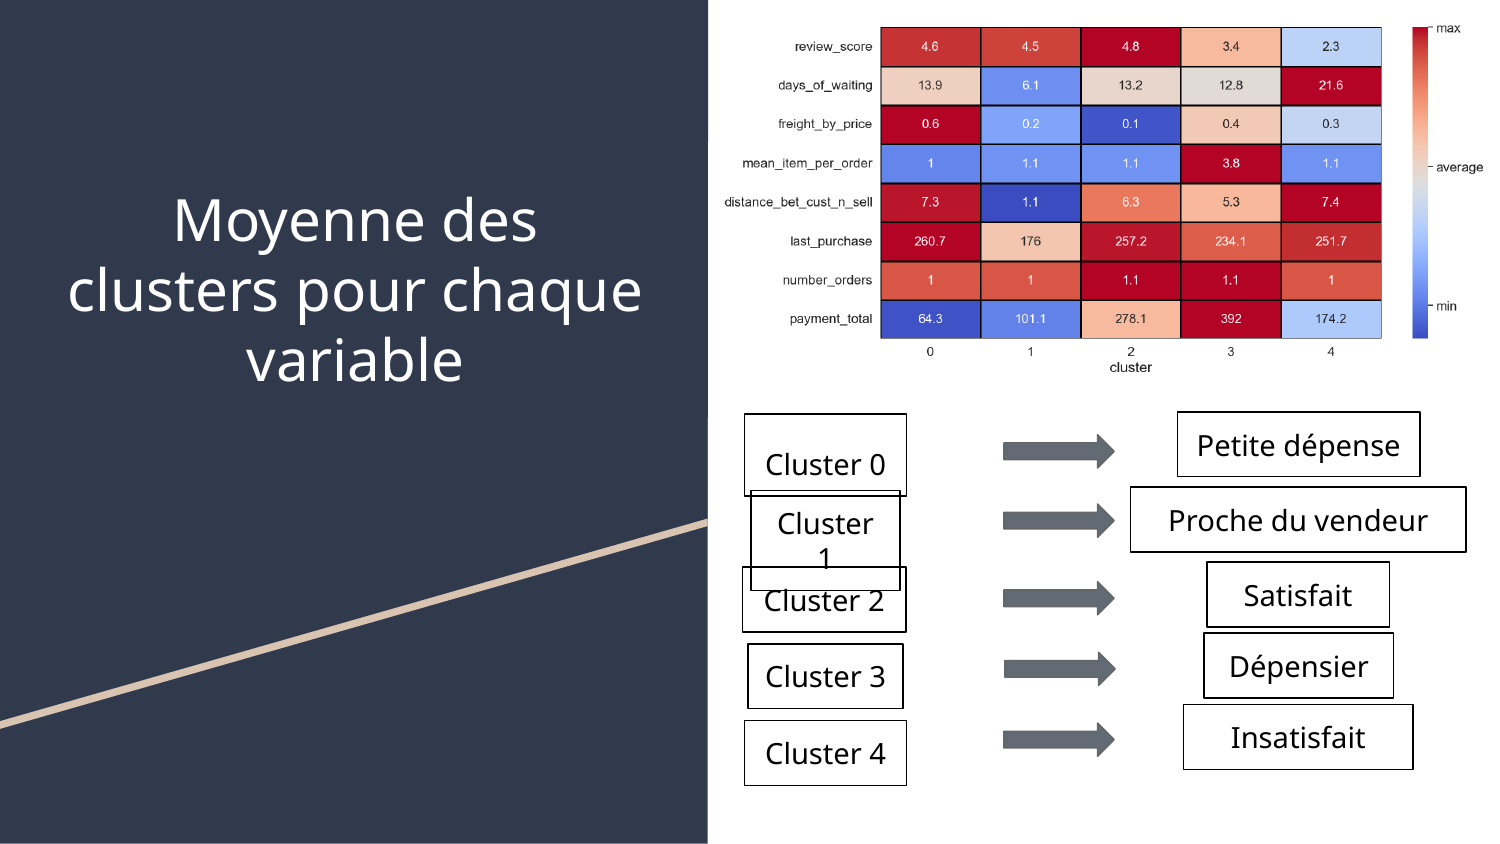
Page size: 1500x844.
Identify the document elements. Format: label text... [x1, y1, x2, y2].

text_box [1003, 434, 1115, 468]
text_box Insatisfait [1183, 704, 1414, 770]
text_box Cluster 2 [742, 567, 907, 633]
text_box Cluster 1 [750, 490, 901, 567]
text_box [1003, 723, 1115, 757]
text_box [1004, 652, 1116, 686]
text_box Petite dépense [1177, 411, 1421, 477]
text_box Cluster 0 [744, 413, 907, 497]
text_box Cluster 3 [747, 643, 904, 709]
text_box Proche du vendeur [1130, 486, 1466, 552]
text_box Cluster 4 [744, 720, 907, 786]
picture [718, 17, 1489, 380]
title Moyenne des clusters pour chaque variable [51, 82, 660, 494]
text_box [1003, 504, 1115, 538]
text_box Dépensier [1204, 633, 1394, 699]
text_box [1003, 581, 1115, 615]
text_box Satisfait [1206, 561, 1390, 627]
